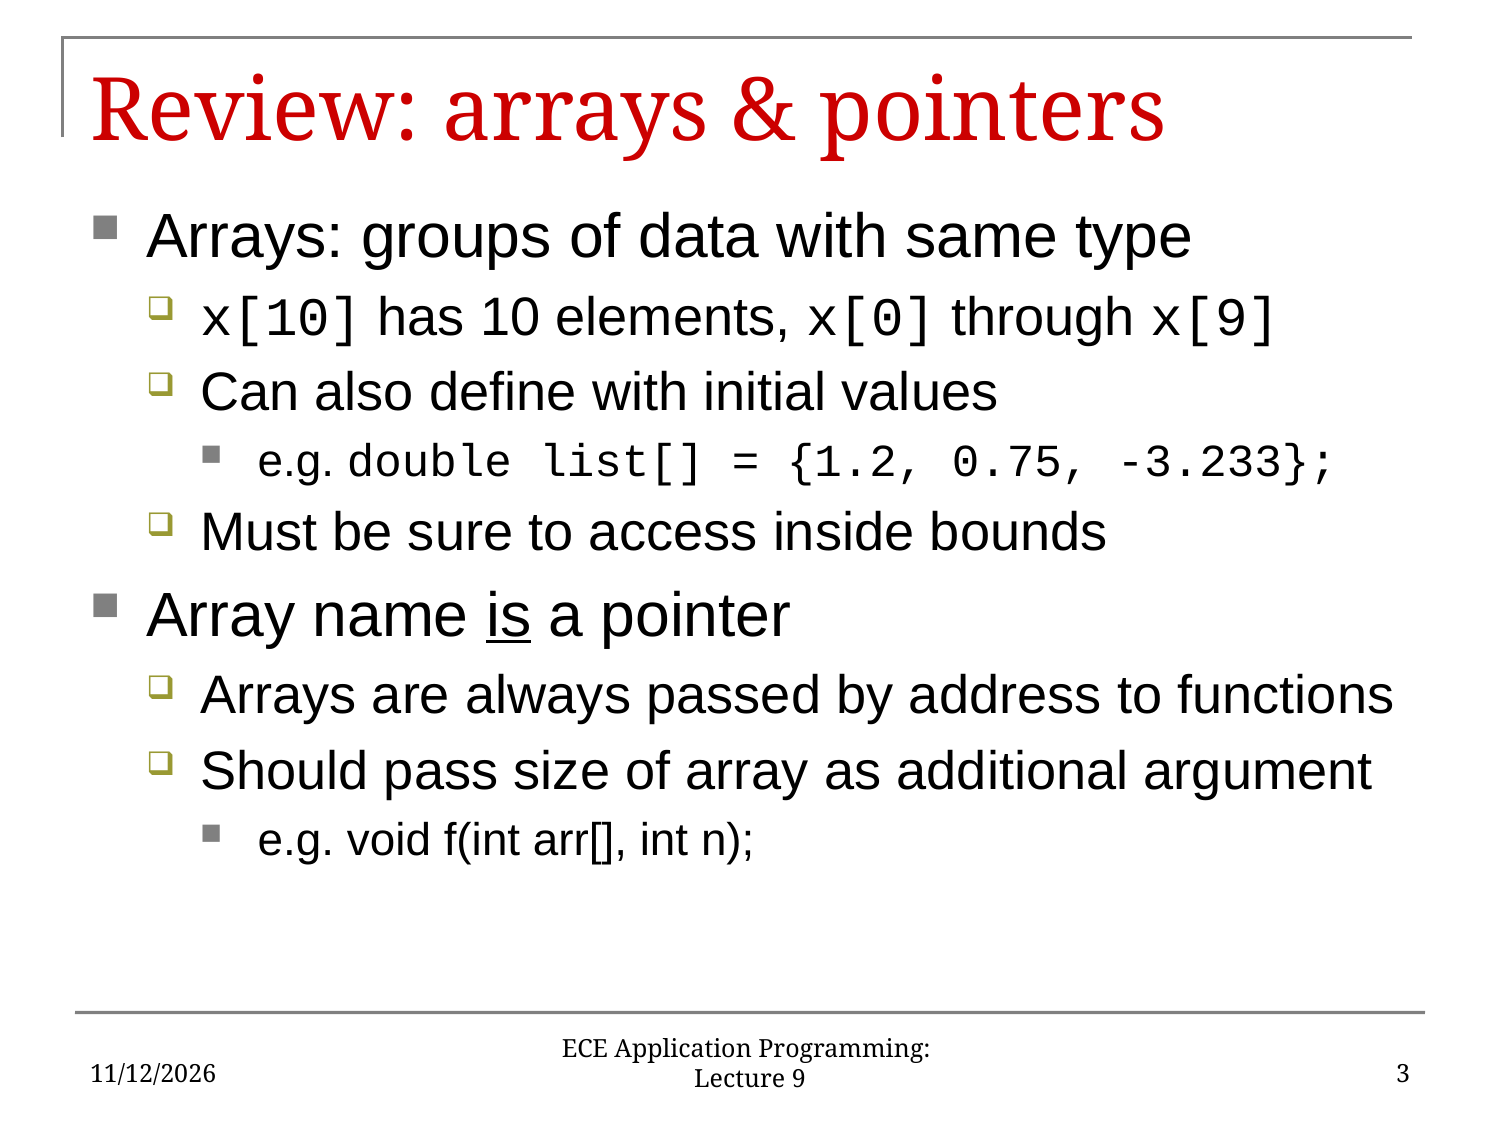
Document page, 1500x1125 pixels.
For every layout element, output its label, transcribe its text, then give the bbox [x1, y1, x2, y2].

slide_number 3 [1074, 1023, 1426, 1100]
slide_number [74, 1023, 426, 1100]
footer ECE Application Programming: Lecture 9 [512, 1024, 988, 1101]
title Review: arrays & pointers [75, 45, 1425, 163]
list Arrays: groups of data with same type x[10] has 10 elements, x[0] through x[9] Can also define with initial values e.g. double list[] = {1.2, 0.75, -3.233}; Must be sure to access inside bounds Array name is a pointer Arrays are always passed by address to functions Should pass size of array as additional argument e.g. void f(int arr[], int n); [75, 187, 1425, 1006]
